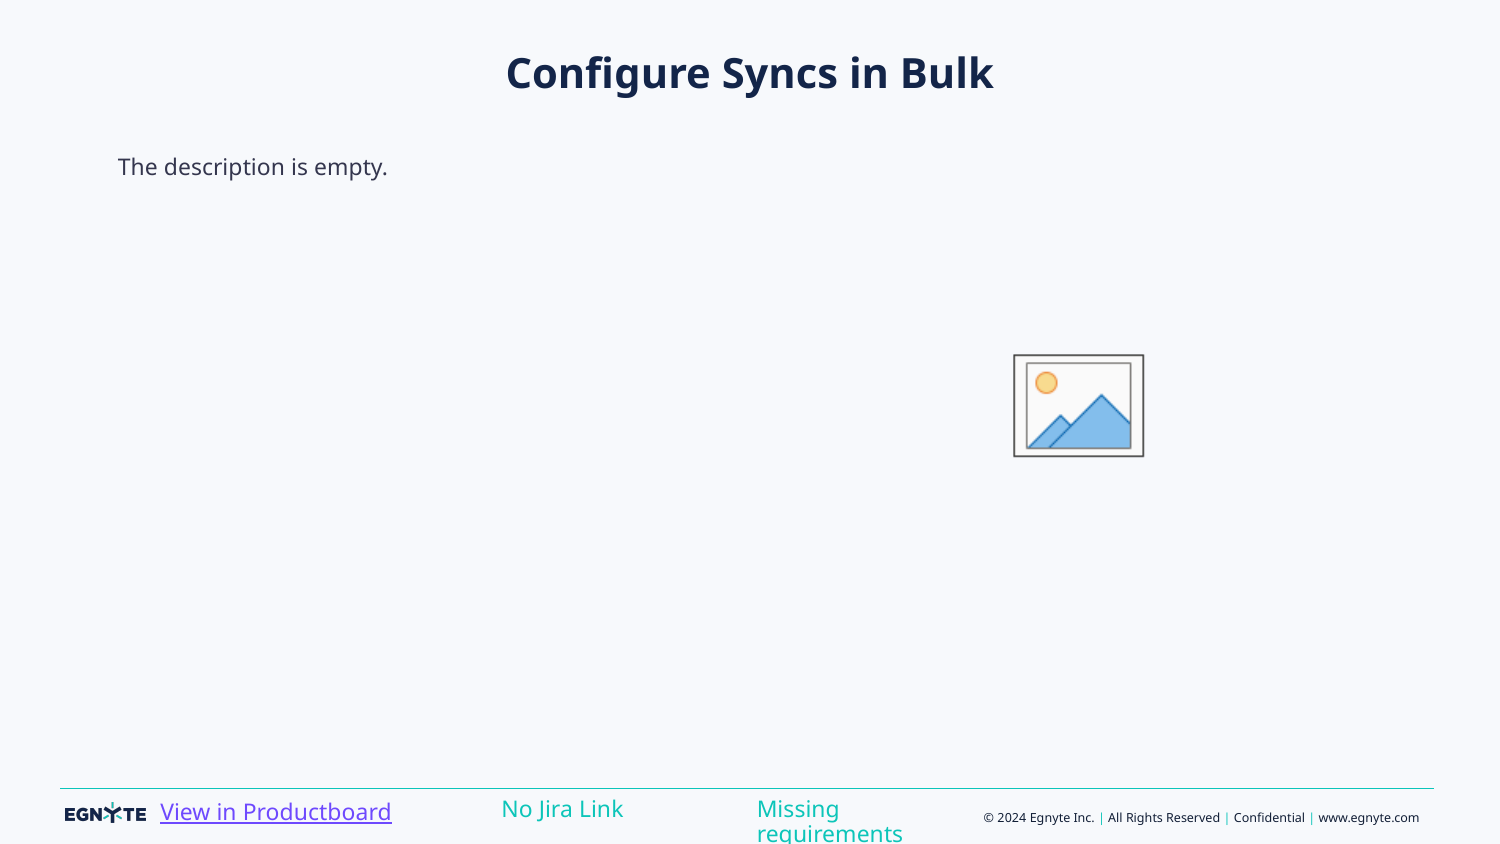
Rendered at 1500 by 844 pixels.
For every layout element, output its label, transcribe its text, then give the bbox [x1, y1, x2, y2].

list No Jira Link [486, 790, 741, 835]
list View in Productboard [145, 790, 486, 835]
picture [761, 119, 1397, 693]
title Configure Syncs in Bulk [103, 44, 1397, 106]
list The description is empty. [103, 117, 741, 693]
picture [65, 802, 145, 823]
list Missing requirements [742, 790, 997, 835]
